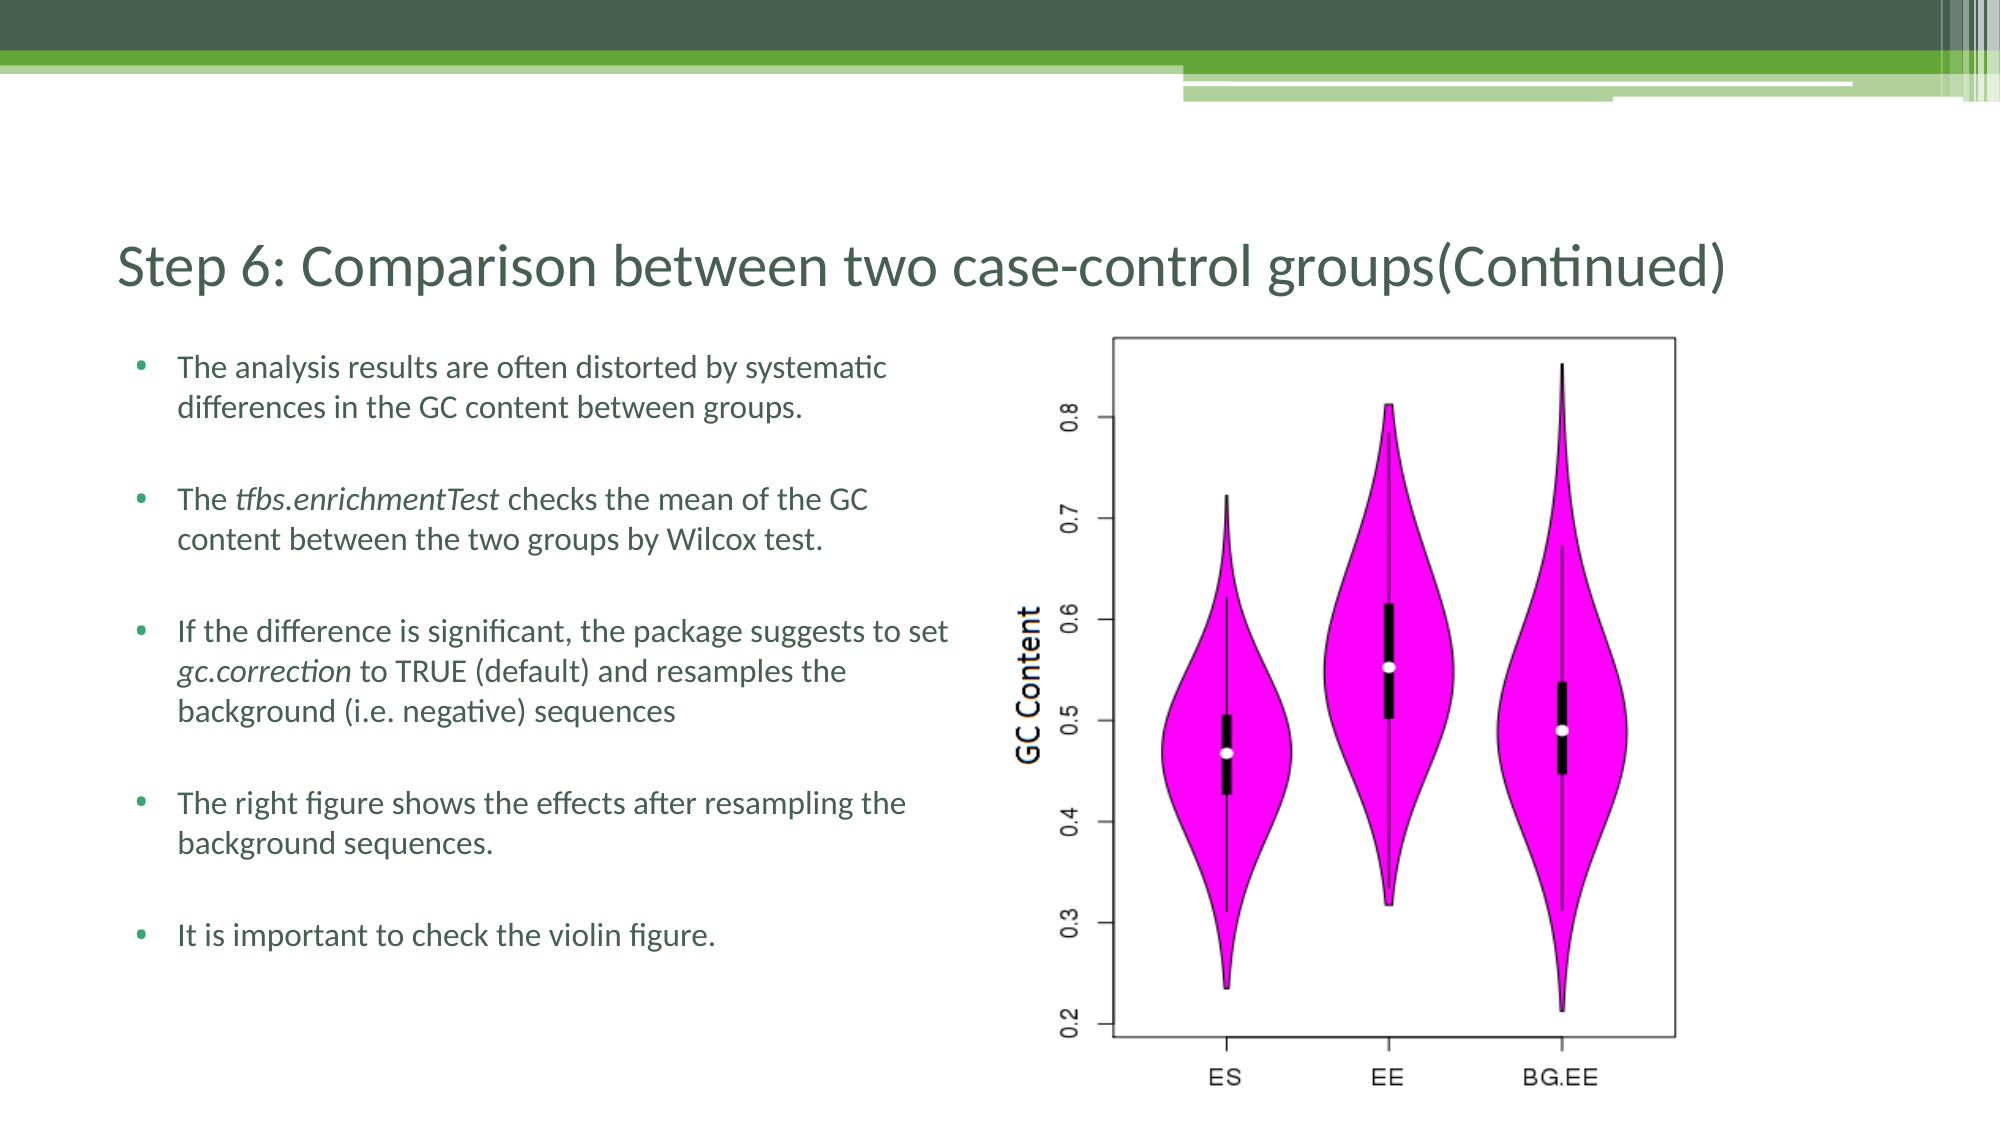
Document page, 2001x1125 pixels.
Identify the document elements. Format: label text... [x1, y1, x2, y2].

text_box Step 6: Comparison between two case-control groups(Continued) [102, 187, 1903, 337]
picture [1002, 313, 1782, 1125]
list The analysis results are often distorted by systematic differences in the GC content between groups. The tfbs.enrichmentTest checks the mean of the GC content between the two groups by Wilcox test. If the difference is significant, the package suggests to set gc.correction to TRUE (default) and resamples the background (i.e. negative) sequences The right figure shows the effects after resampling the background sequences. It is important to check the violin figure. [102, 337, 986, 1050]
